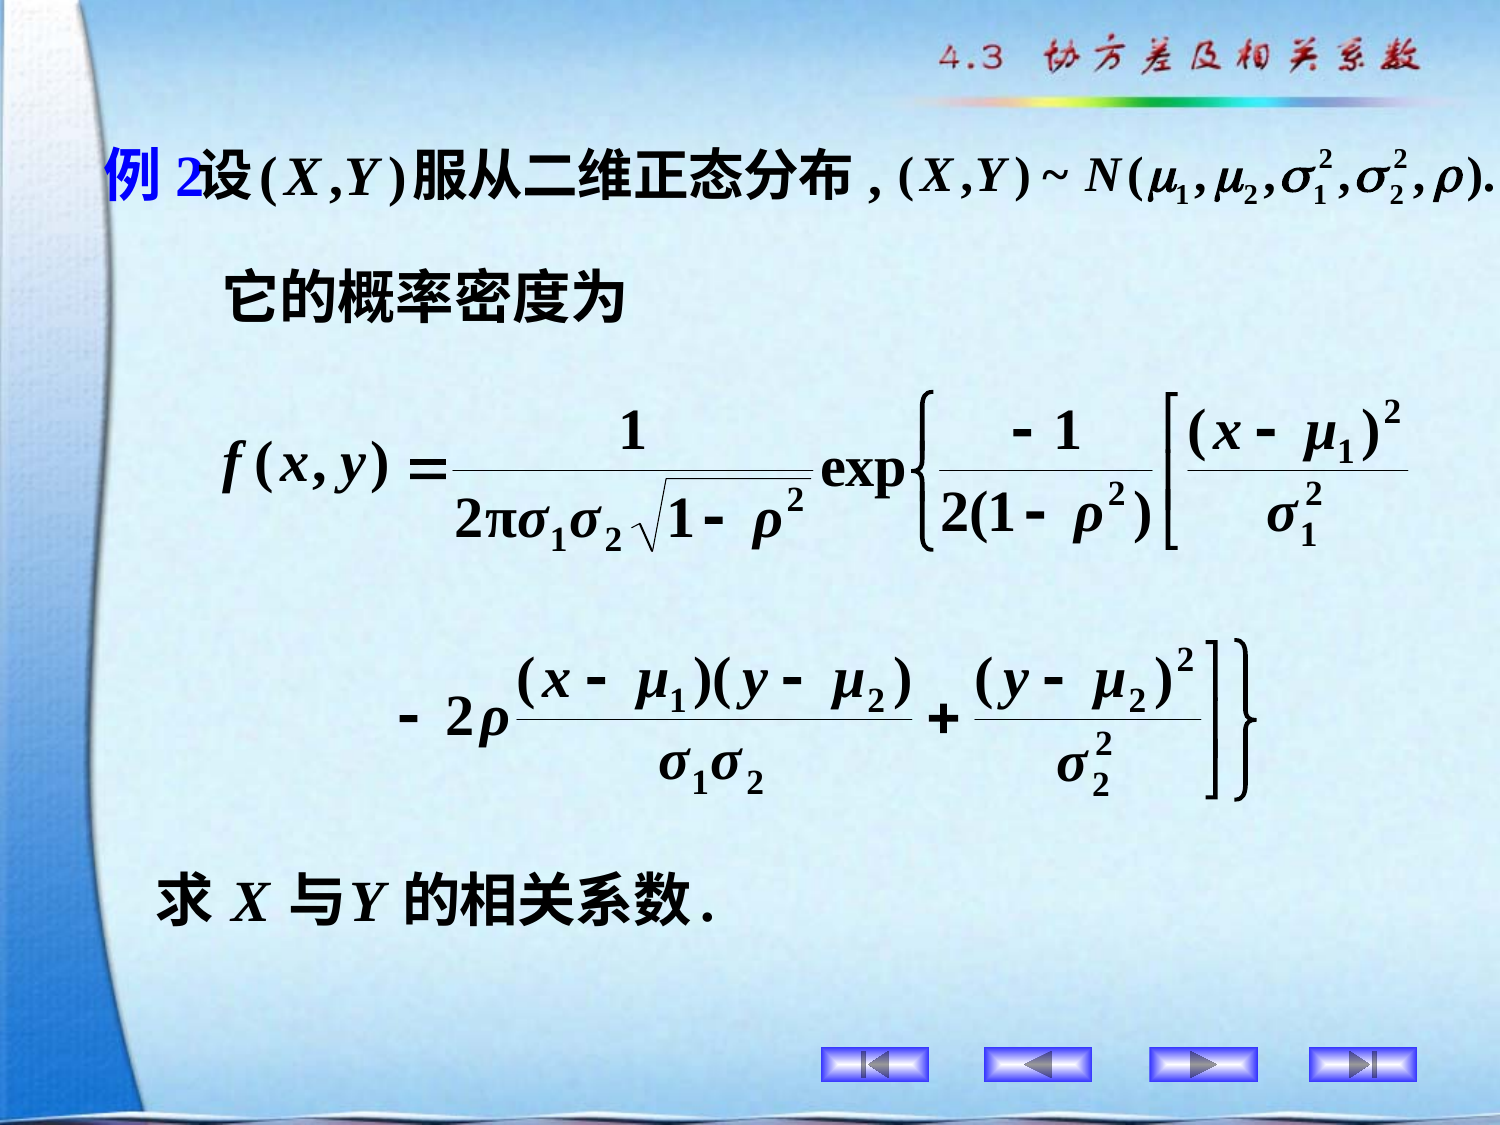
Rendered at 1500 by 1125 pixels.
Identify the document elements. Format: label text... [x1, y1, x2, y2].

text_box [154, 867, 718, 941]
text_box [401, 386, 1413, 558]
picture [0, 0, 1500, 1125]
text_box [891, 136, 1500, 217]
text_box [194, 145, 886, 214]
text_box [395, 632, 1265, 807]
text_box 例2 [88, 130, 355, 216]
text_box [206, 435, 393, 501]
text_box 它的概率密度为 [206, 252, 719, 338]
